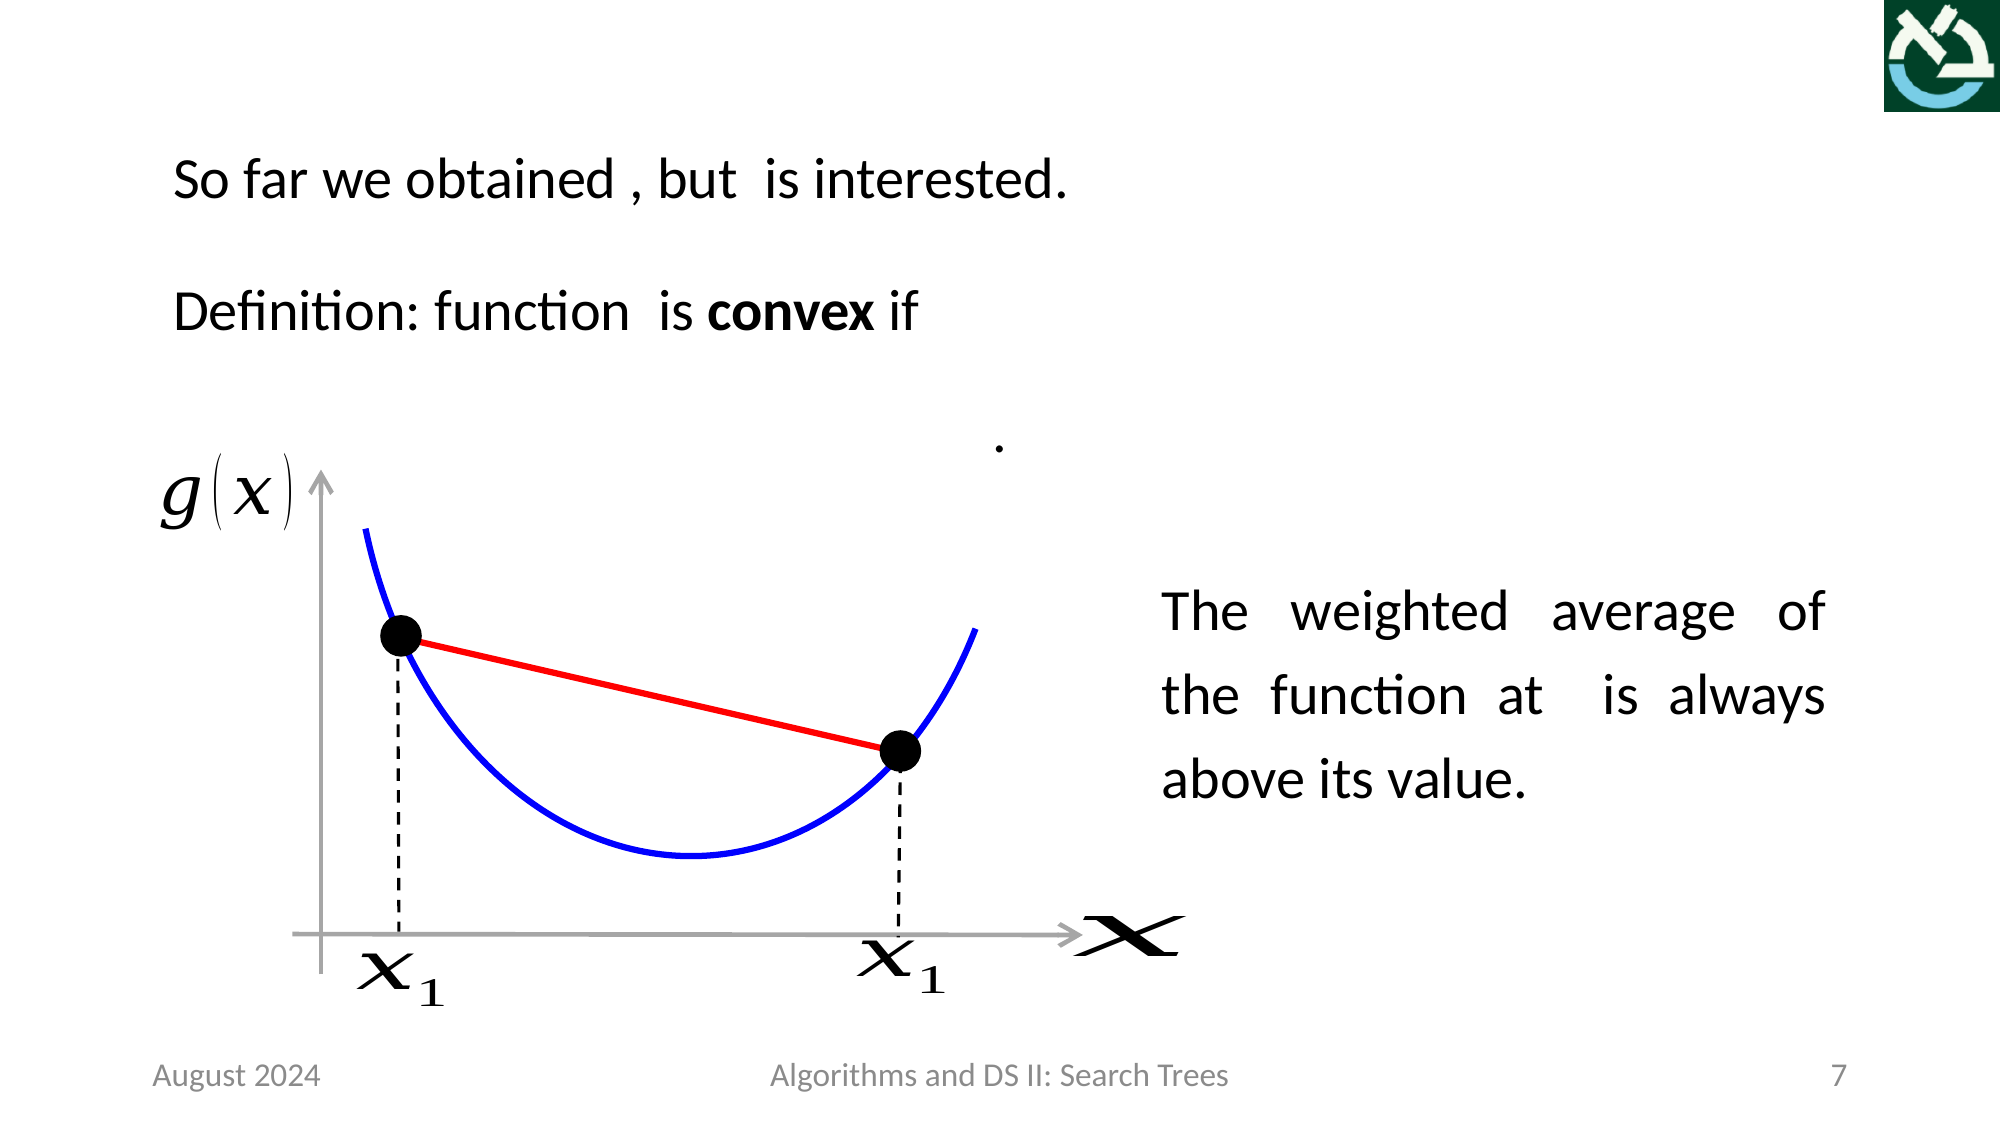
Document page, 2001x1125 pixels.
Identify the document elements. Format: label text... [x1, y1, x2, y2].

slide_number 7 [1412, 1042, 1863, 1103]
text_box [158, 0, 1842, 1016]
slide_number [137, 1042, 588, 1103]
footer Algorithms and DS II: Search Trees [662, 1042, 1338, 1103]
picture [1884, 0, 2000, 112]
